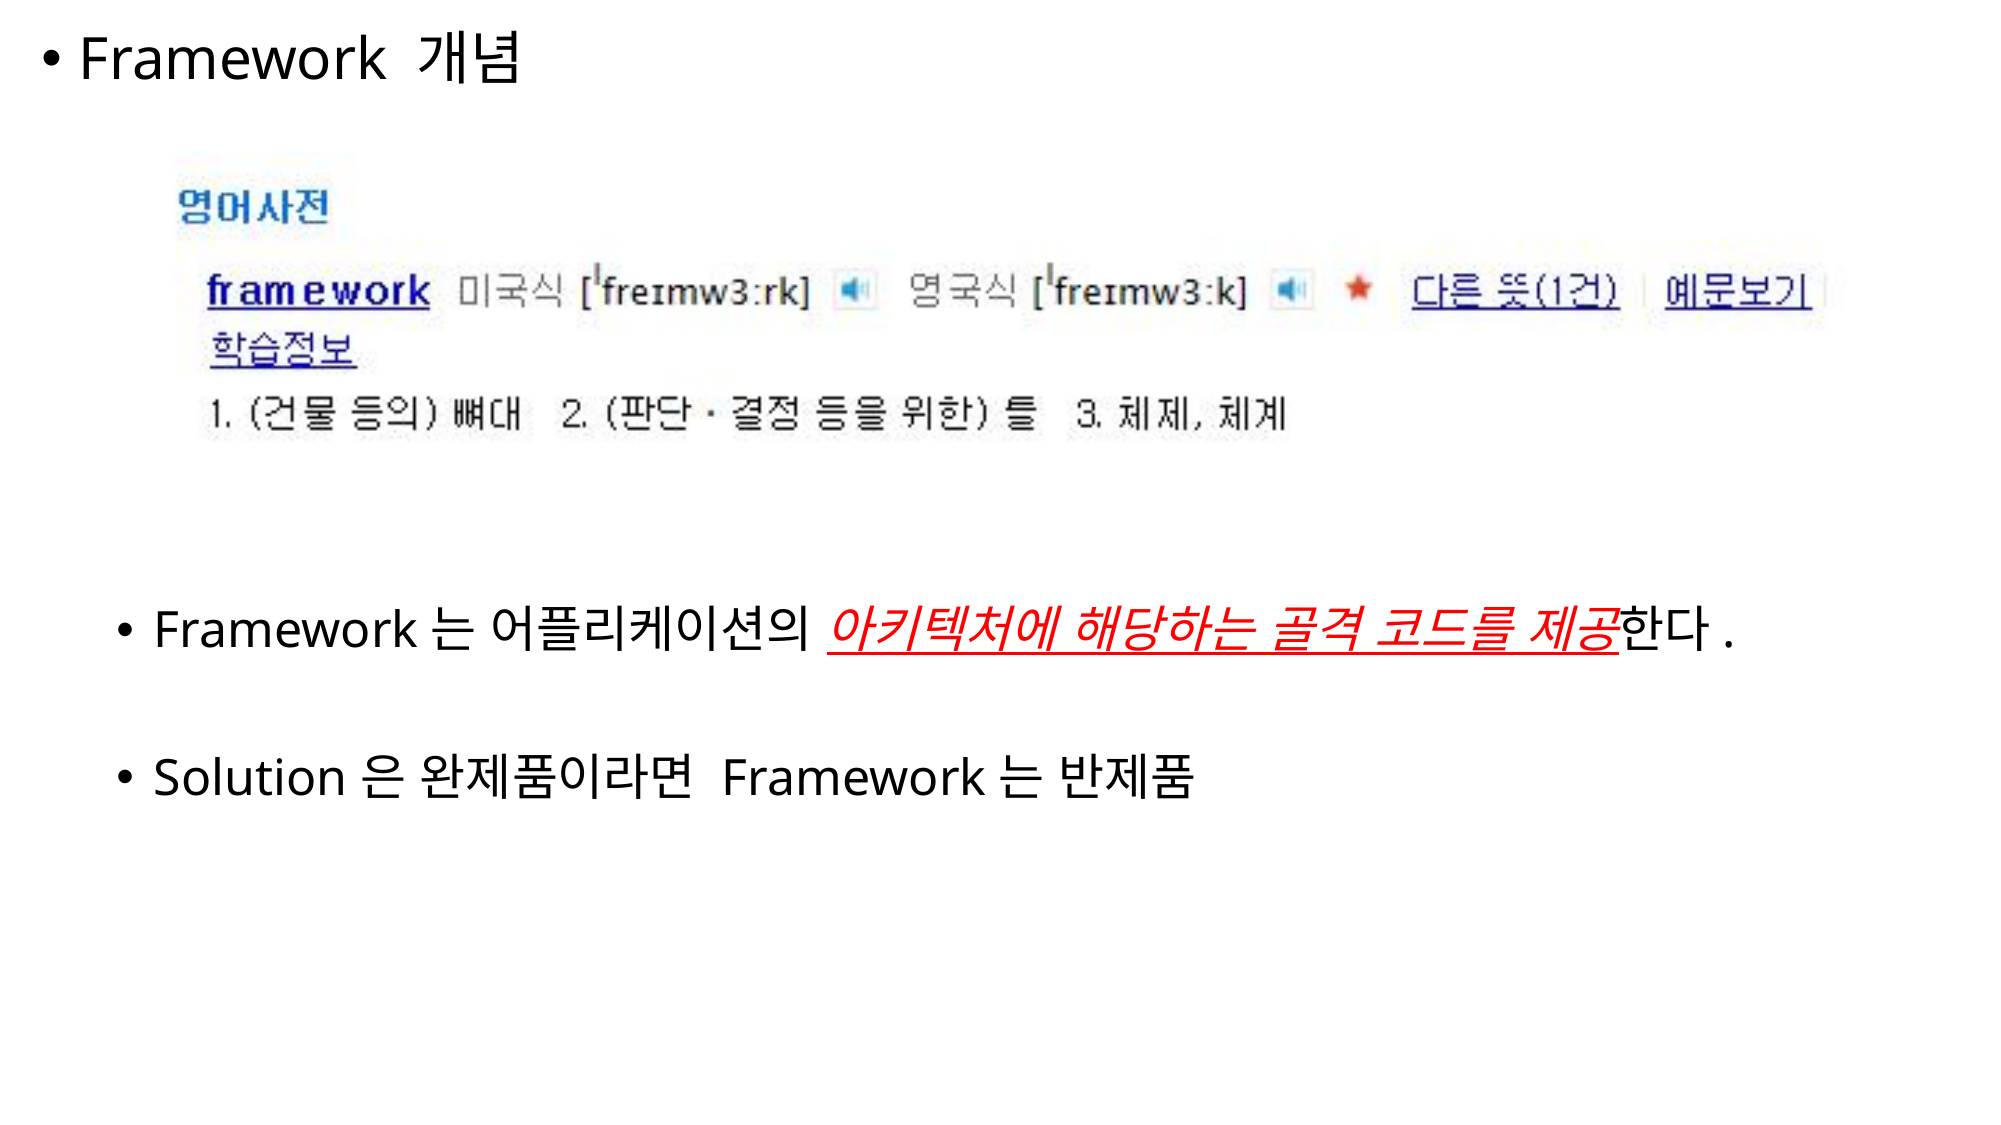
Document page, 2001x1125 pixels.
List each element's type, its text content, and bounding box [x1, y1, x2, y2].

list Framework 개념 Framework는 어플리케이션의 아키텍처에 해당하는 골격 코드를 제공한다. Solution은 완제품이라면 Framework는 반제품 [26, 21, 1976, 1105]
picture [133, 152, 1869, 470]
